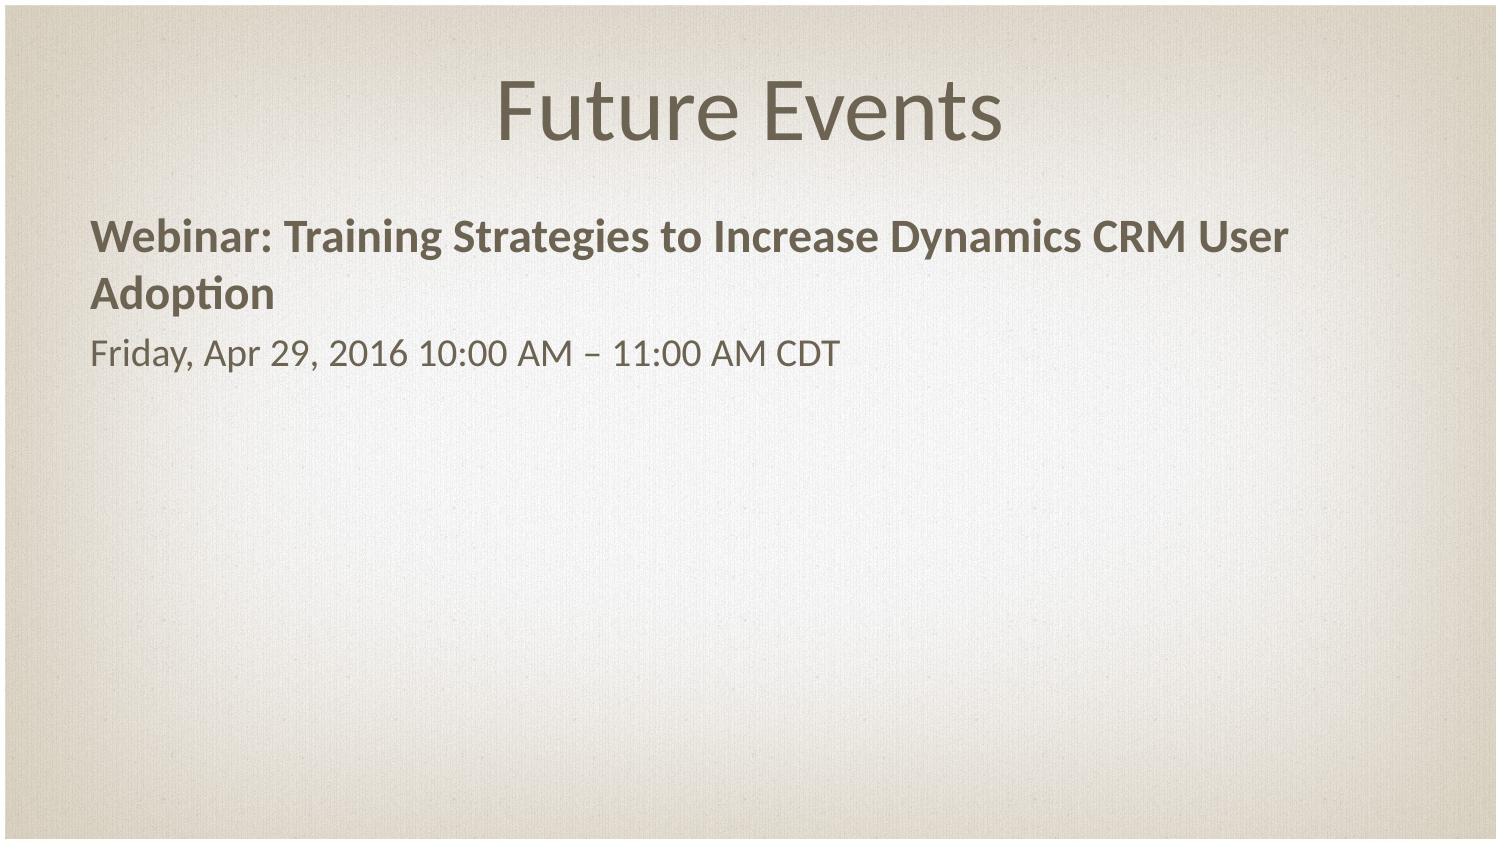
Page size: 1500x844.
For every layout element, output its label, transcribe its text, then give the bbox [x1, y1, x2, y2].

list Webinar: Training Strategies to Increase Dynamics CRM User Adoption Friday, Apr 29, 2016 10:00 AM – 11:00 AM CDT [75, 196, 1425, 754]
title Future Events [75, 33, 1425, 175]
picture [0, 0, 1500, 844]
